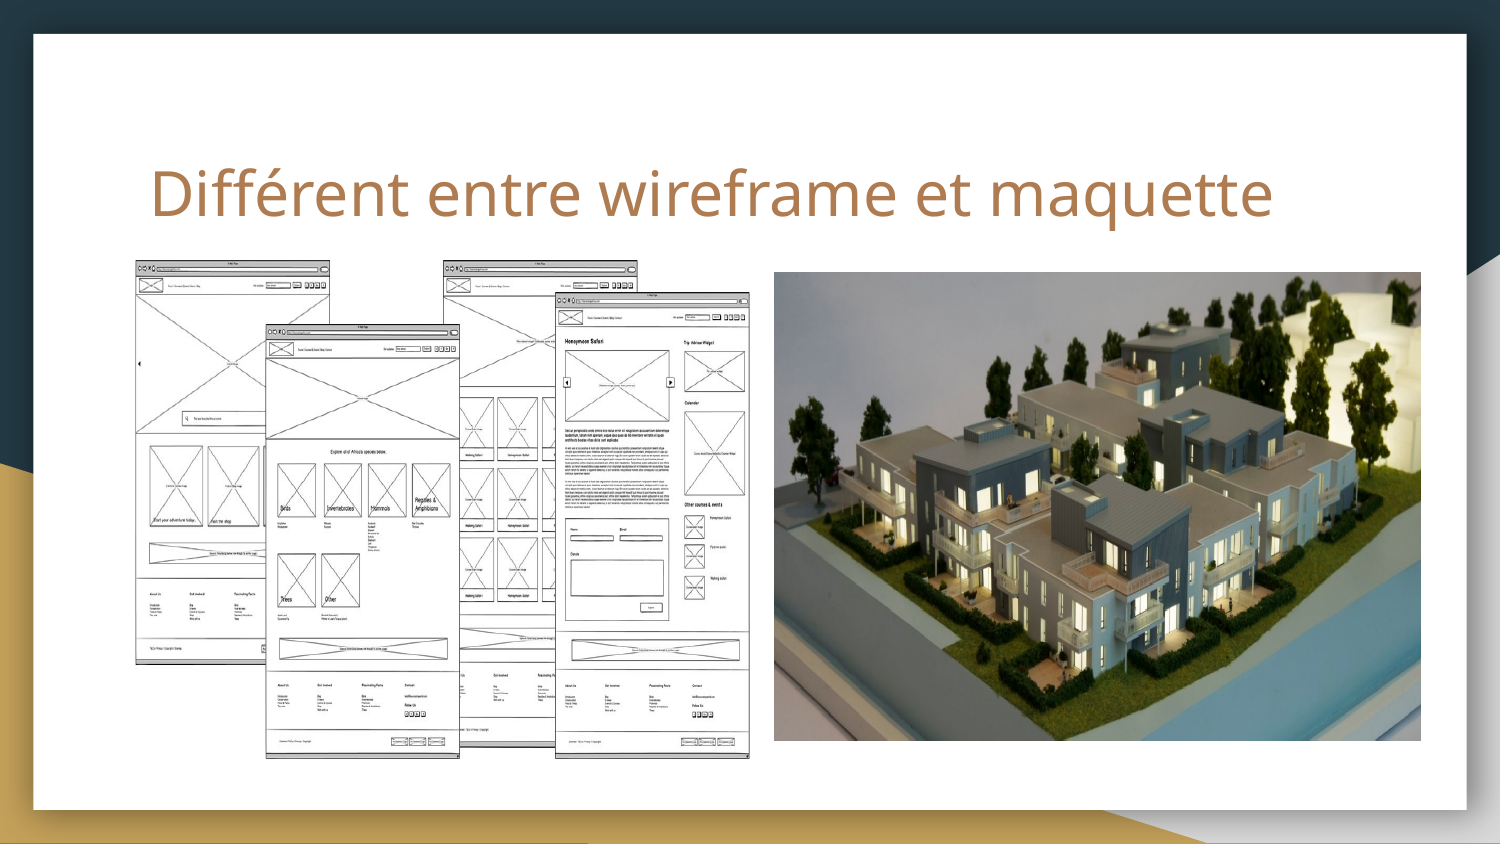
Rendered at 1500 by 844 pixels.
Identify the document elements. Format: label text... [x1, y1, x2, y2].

title Différent entre wireframe et maquette [134, 138, 1366, 296]
picture [774, 271, 1421, 741]
picture [134, 260, 751, 760]
